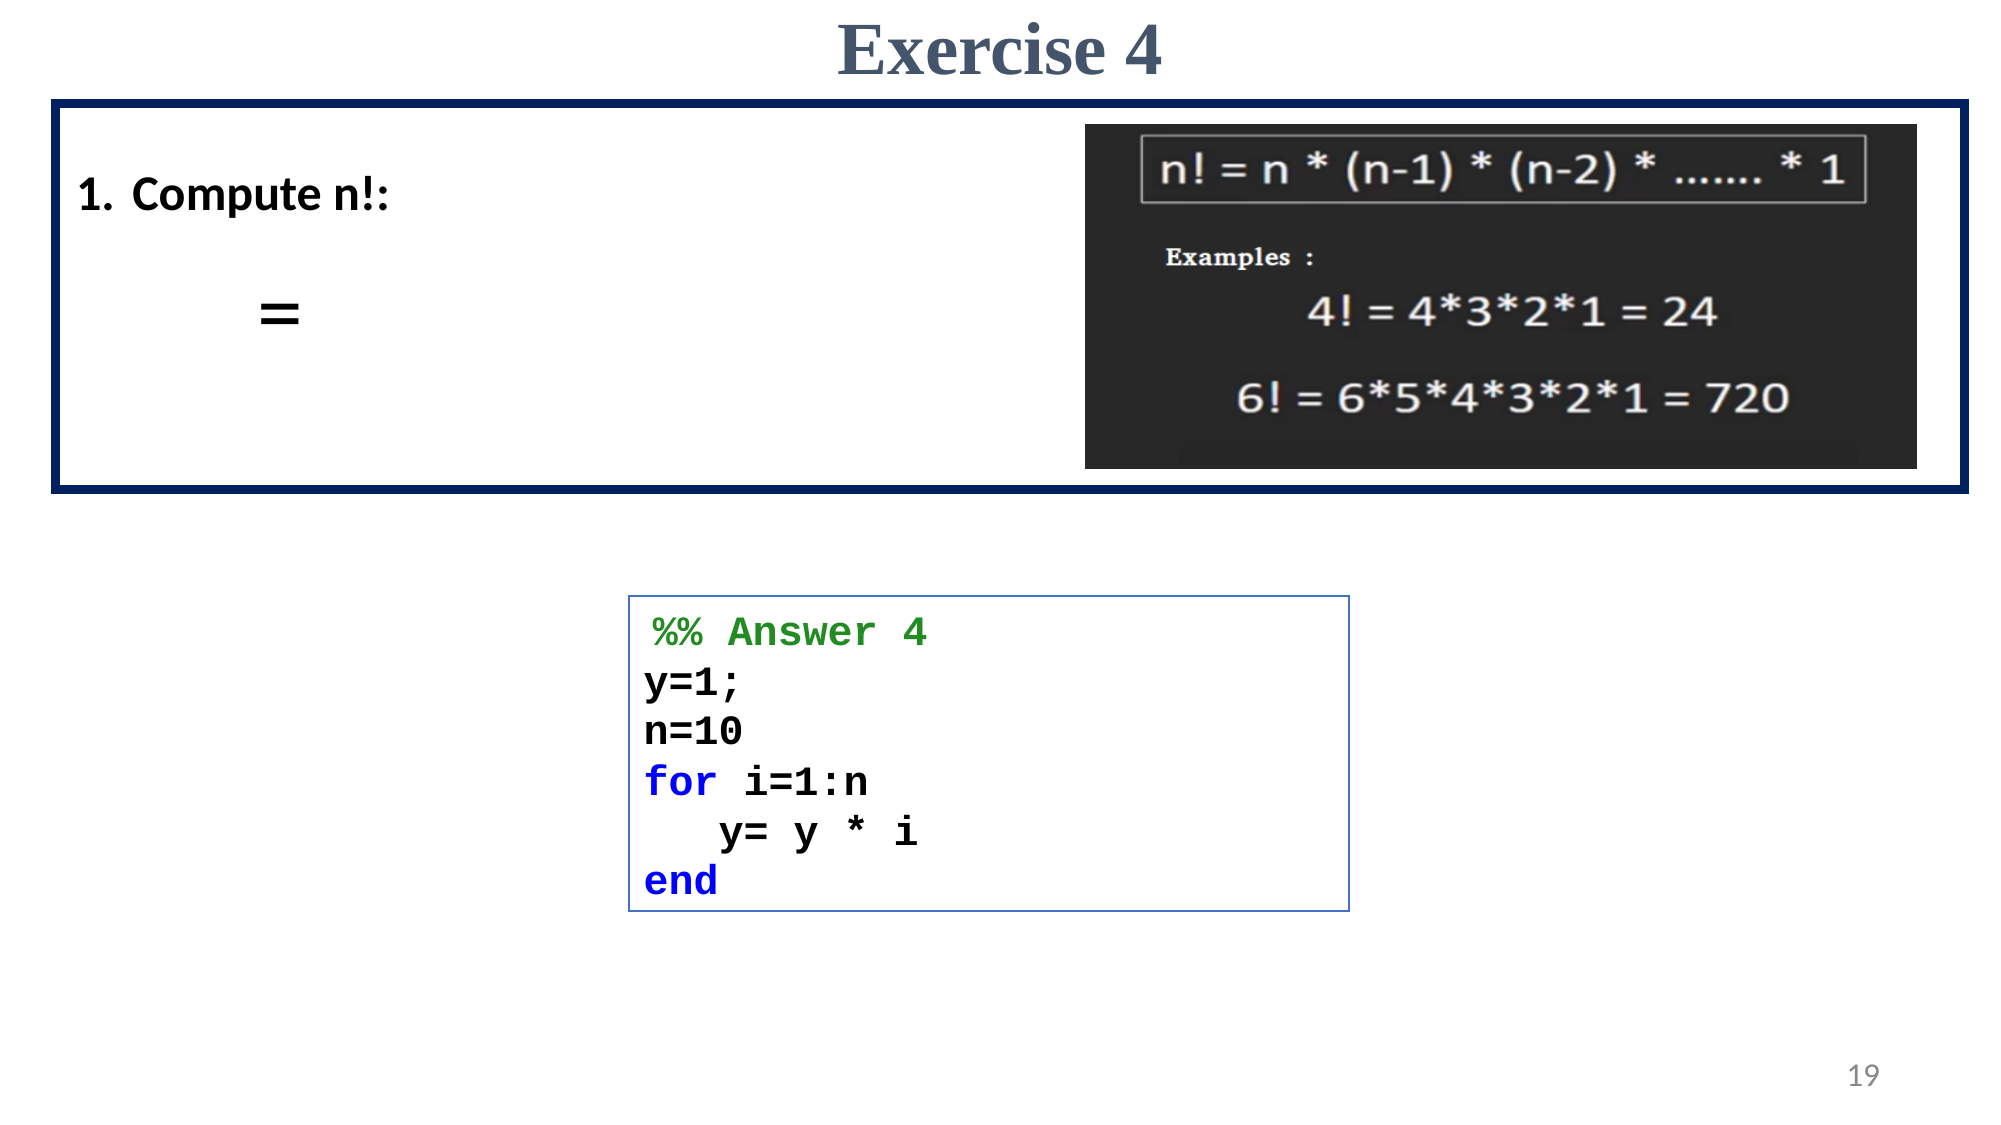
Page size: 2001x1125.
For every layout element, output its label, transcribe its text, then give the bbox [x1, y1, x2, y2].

text_box %% Answer 4 y=1; n=10 for i=1:n y= y * i end [628, 595, 1350, 912]
text_box Exercise 4 [10, 0, 2000, 86]
slide_number 19 [1433, 1042, 1900, 1103]
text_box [55, 103, 1965, 490]
picture [1085, 124, 1917, 469]
